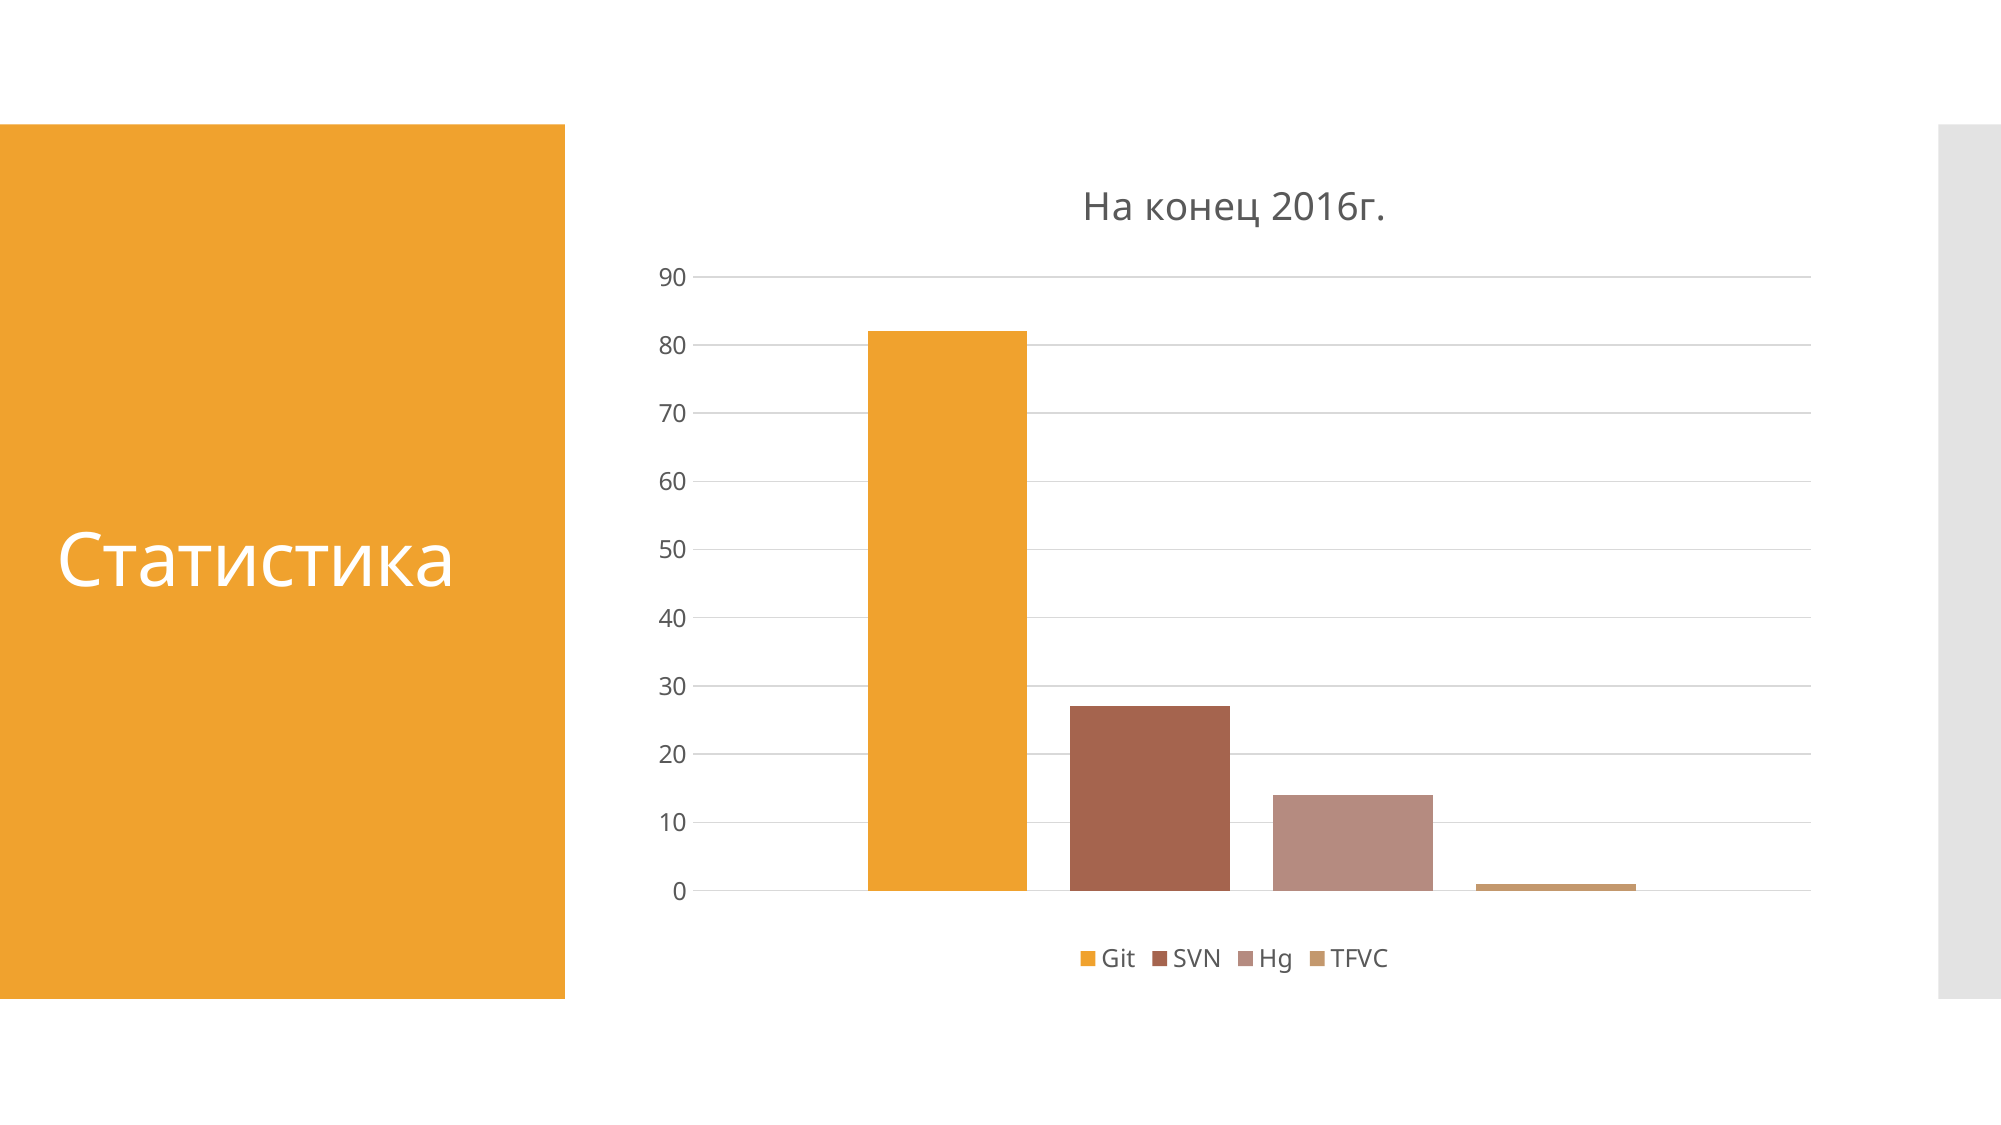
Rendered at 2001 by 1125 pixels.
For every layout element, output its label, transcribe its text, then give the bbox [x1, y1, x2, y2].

chart [634, 141, 1835, 982]
title Статистика [41, 184, 525, 940]
